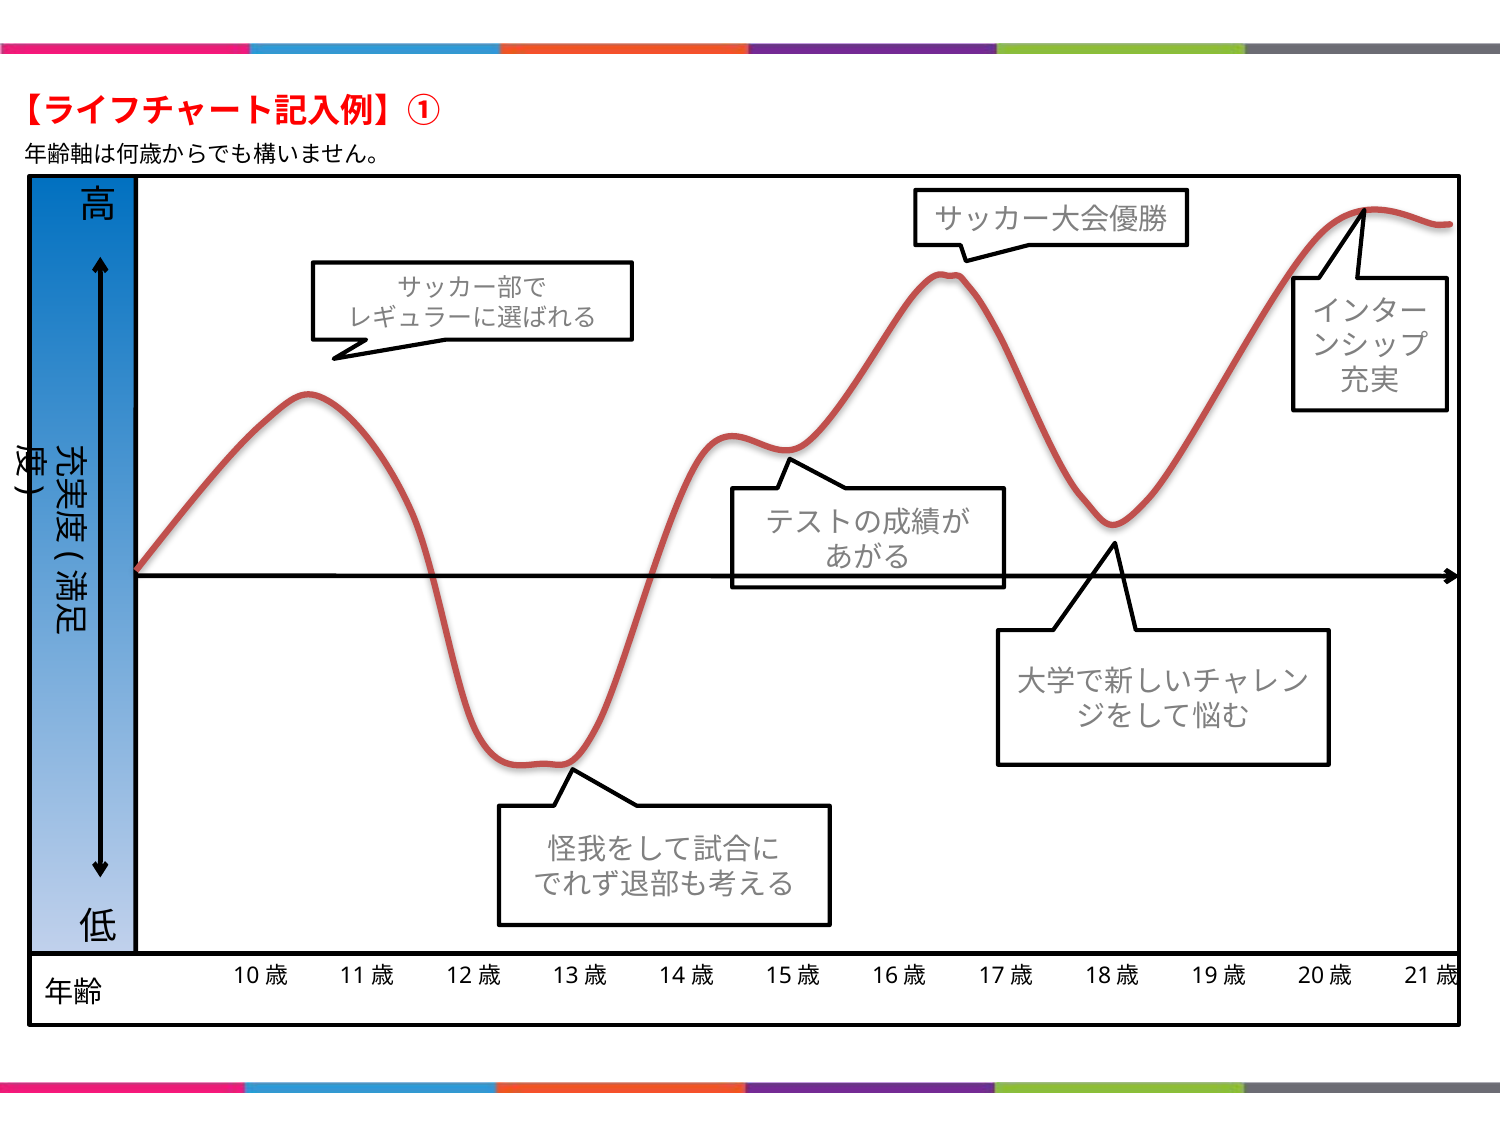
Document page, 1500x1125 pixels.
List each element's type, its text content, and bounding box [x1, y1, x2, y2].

text_box テストの成績が あがる [730, 456, 1007, 573]
text_box サッカー部で レギュラーに選ばれる [310, 260, 634, 361]
text_box [140, 207, 1364, 573]
text_box 大学で新しいチャレンジをして悩む [1091, 540, 1125, 573]
text_box [431, 584, 652, 769]
text_box 低 [64, 894, 131, 951]
text_box 大学で新しいチャレンジをして悩む [995, 584, 1331, 767]
text_box 怪我をして試合に でれず退部も考える [496, 767, 832, 928]
text_box 10歳 11歳 12歳 13歳 14歳 15歳 16歳 17歳 18歳 19歳 20歳 21歳 [218, 953, 1500, 996]
text_box 高 [137, 177, 148, 233]
picture [0, 1081, 1500, 1093]
text_box [27, 177, 1461, 1027]
picture [0, 43, 1500, 54]
text_box [140, 174, 1461, 579]
text_box 年齢 [29, 965, 148, 1016]
text_box インターンシップ充実 [1291, 207, 1449, 413]
text_box 【ライフチャート記入例】➀ 年齢軸は何歳からでも構いません。 [0, 81, 1004, 177]
text_box [1363, 206, 1454, 245]
text_box サッカー大会優勝 [913, 187, 1190, 264]
text_box 高 [64, 177, 135, 233]
text_box 低 [140, 894, 148, 951]
text_box テストの成績が あがる [730, 584, 1007, 590]
text_box 充実度(満足度) [29, 429, 95, 694]
